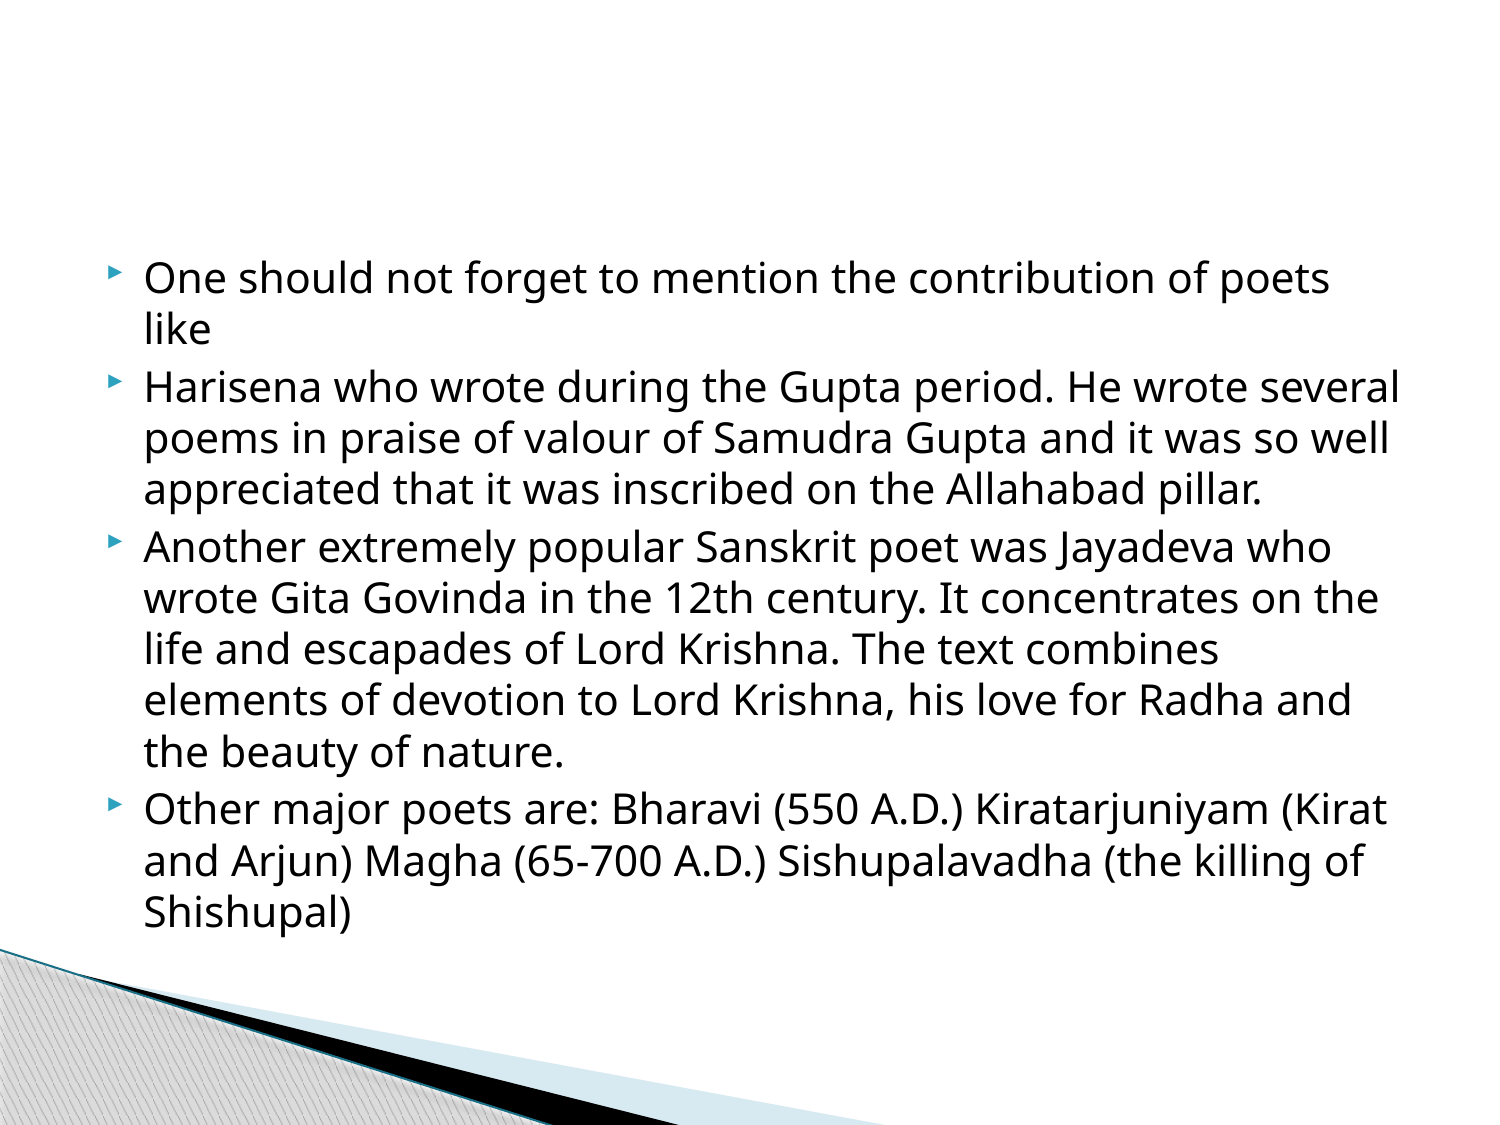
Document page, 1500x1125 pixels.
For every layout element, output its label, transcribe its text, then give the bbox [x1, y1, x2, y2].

list One should not forget to mention the contribution of poets like Harisena who wrote during the Gupta period. He wrote several poems in praise of valour of Samudra Gupta and it was so well appreciated that it was inscribed on the Allahabad pillar. Another extremely popular Sanskrit poet was Jayadeva who wrote Gita Govinda in the 12th century. It concentrates on the life and escapades of Lord Krishna. The text combines elements of devotion to Lord Krishna, his love for Radha and the beauty of nature. Other major poets are: Bharavi (550 A.D.) Kiratarjuniyam (Kirat and Arjun) Magha (65-700 A.D.) Sishupalavadha (the killing of Shishupal) [75, 243, 1425, 986]
